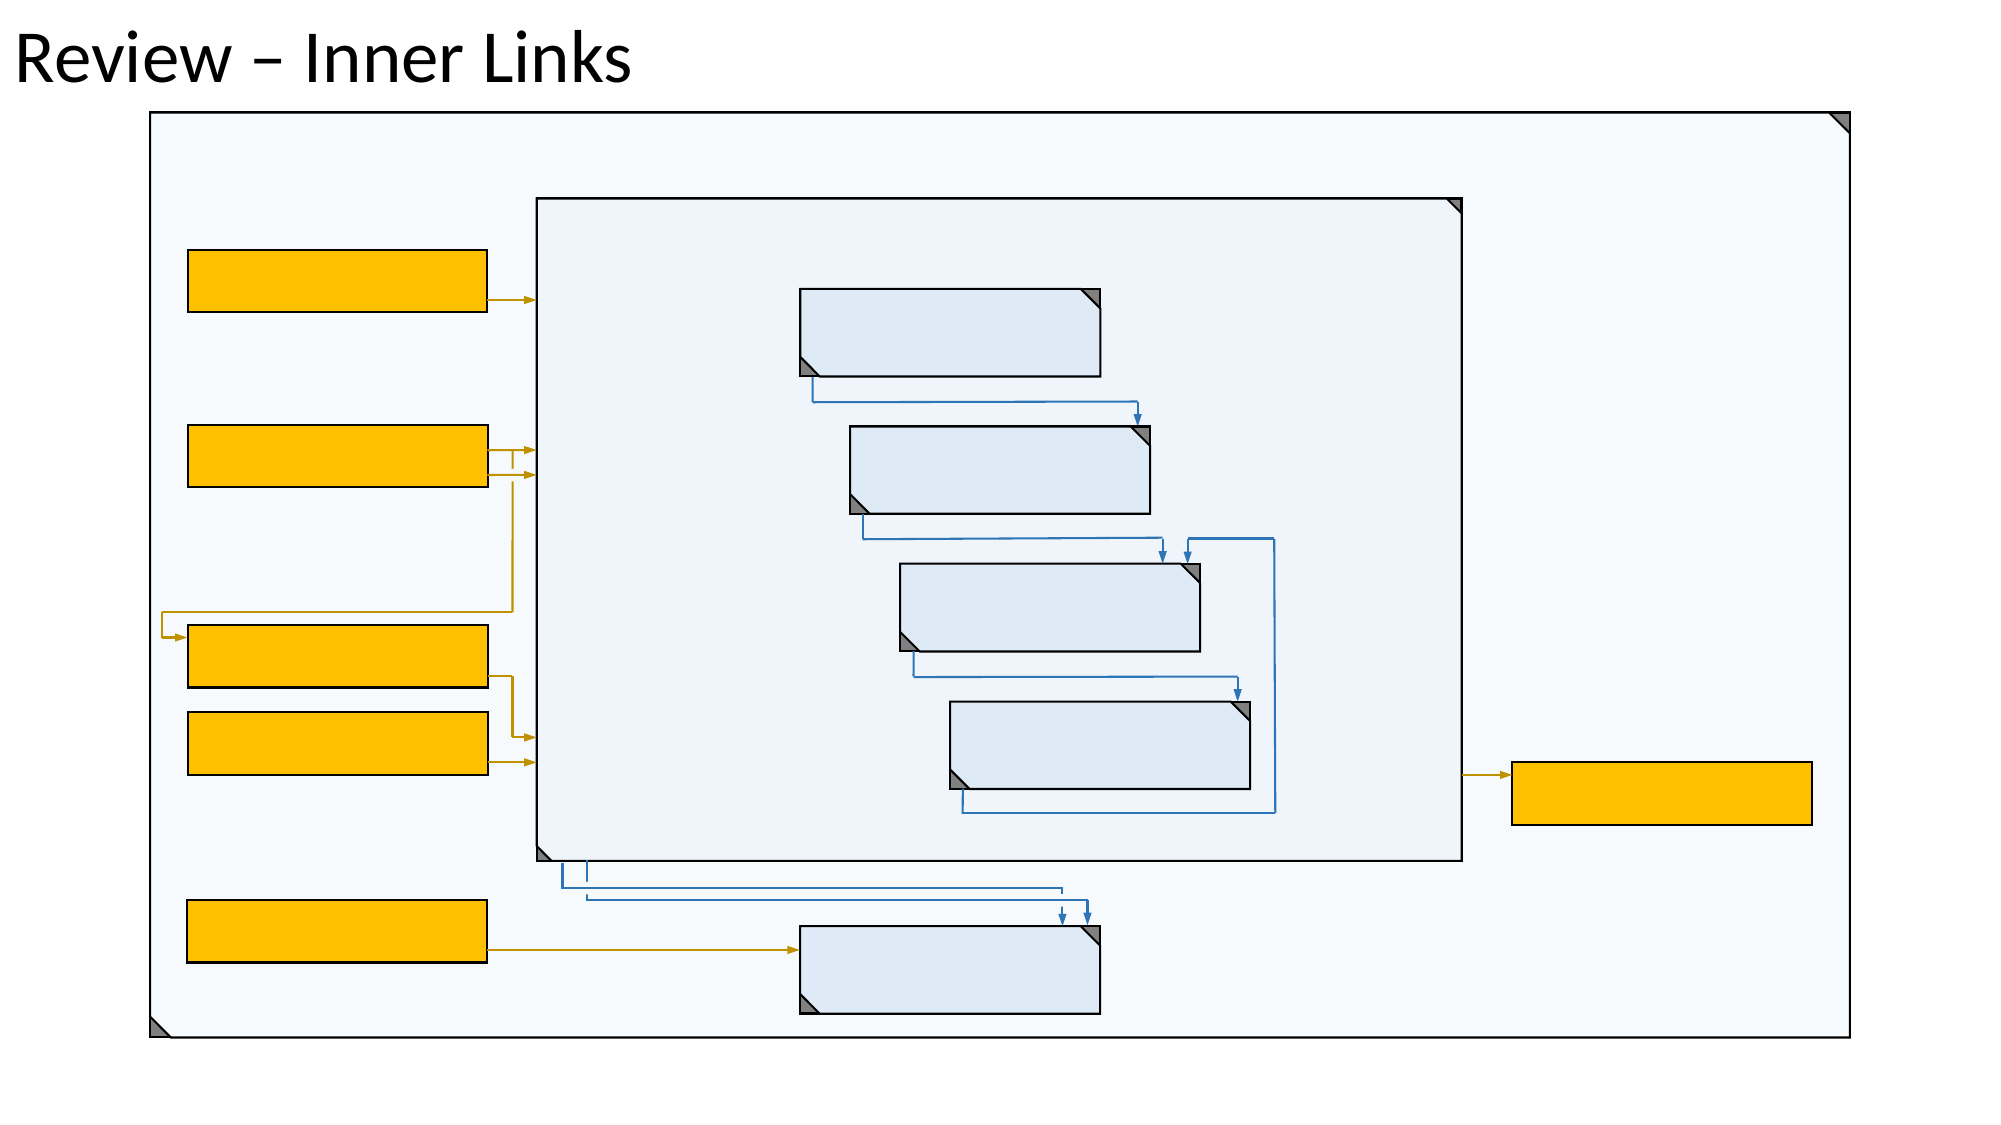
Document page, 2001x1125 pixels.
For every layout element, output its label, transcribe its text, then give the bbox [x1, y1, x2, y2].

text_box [536, 198, 1462, 861]
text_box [900, 563, 1201, 652]
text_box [800, 288, 1101, 377]
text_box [149, 112, 1850, 1038]
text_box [950, 701, 1251, 789]
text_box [850, 426, 1151, 514]
text_box Review – Inner Links [0, 0, 1300, 105]
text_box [800, 926, 1101, 1014]
